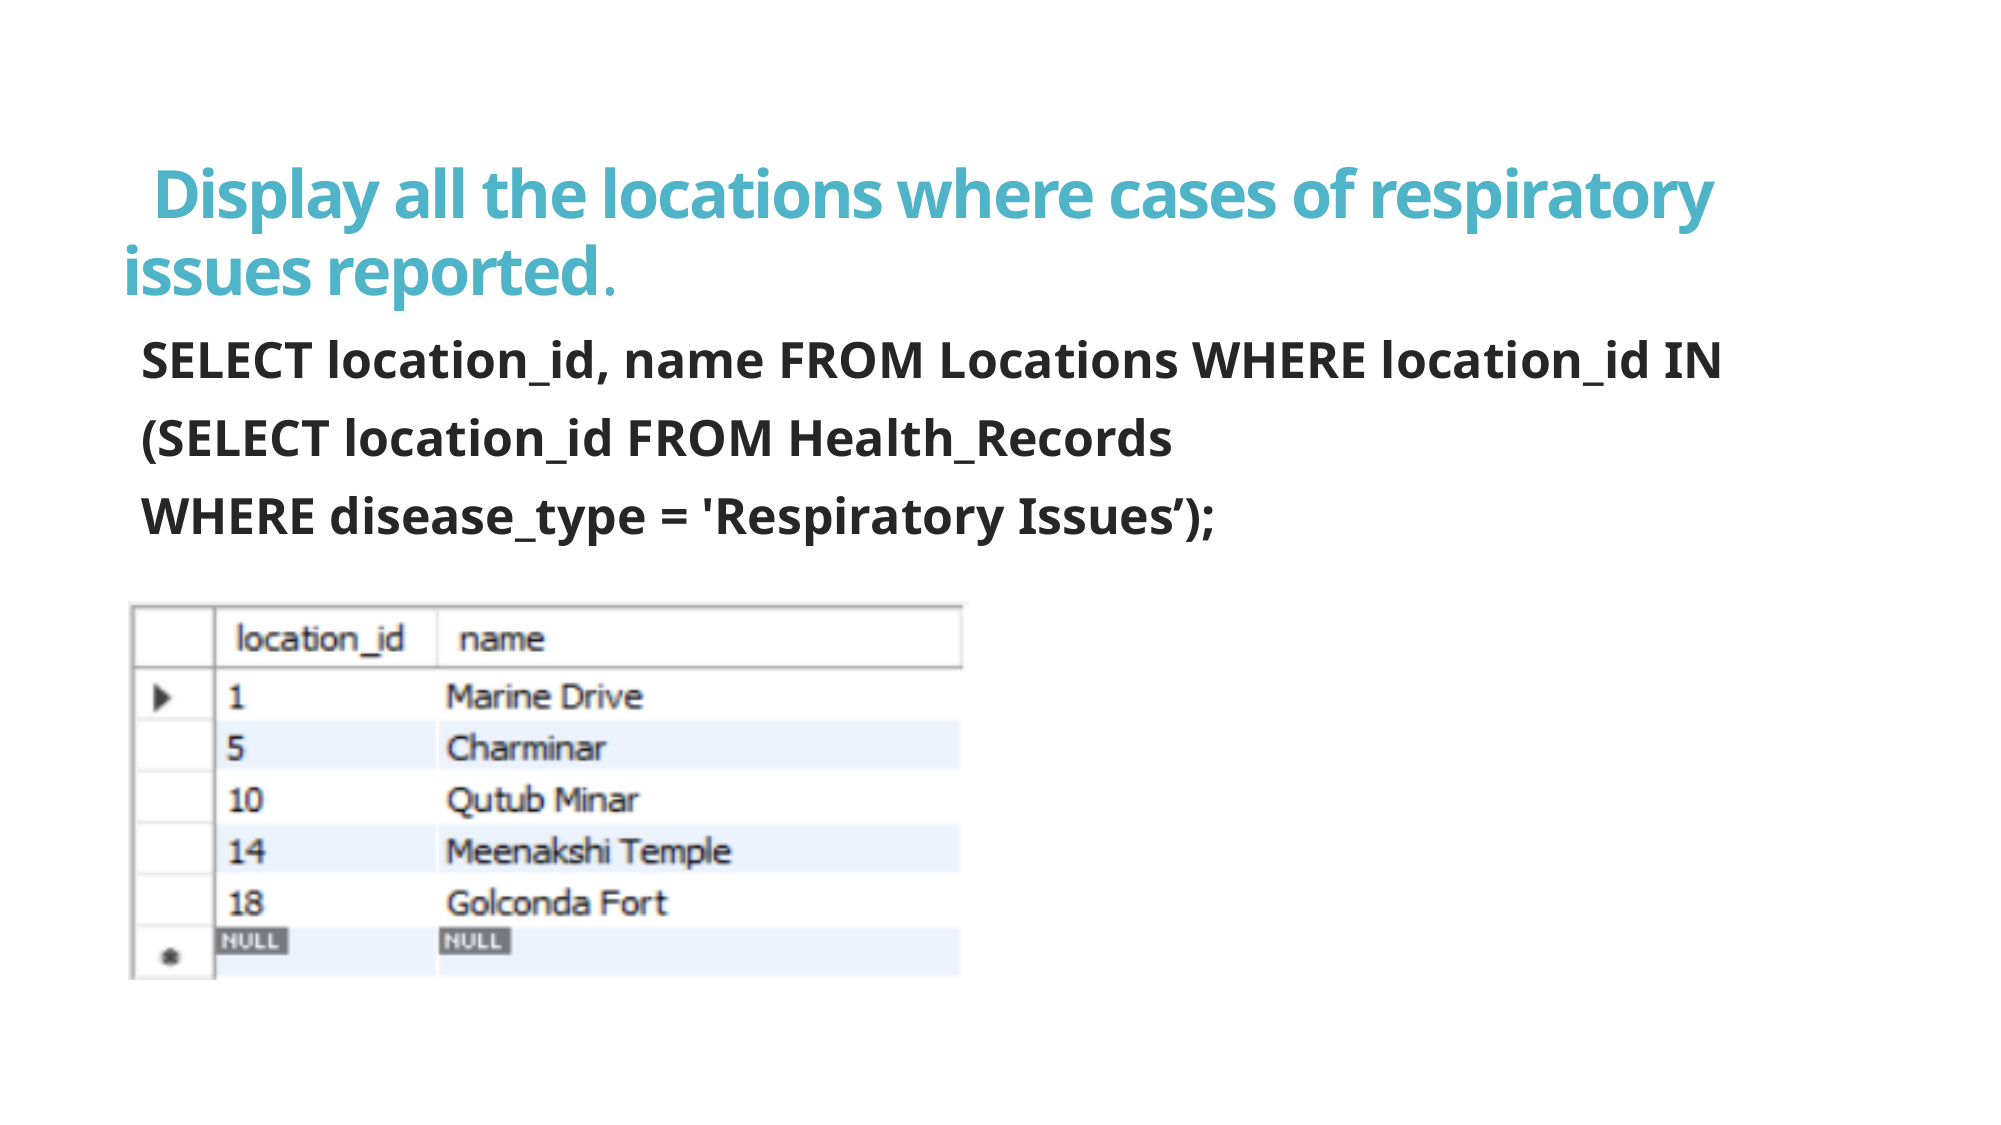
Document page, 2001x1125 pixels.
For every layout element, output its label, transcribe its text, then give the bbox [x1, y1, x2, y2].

title Display all the locations where cases of respiratory issues reported. [107, 81, 1875, 354]
list SELECT location_id, name FROM Locations WHERE location_id IN (SELECT location_id FROM Health_Records WHERE disease_type = 'Respiratory Issues’); [111, 329, 1876, 948]
picture [128, 601, 970, 980]
